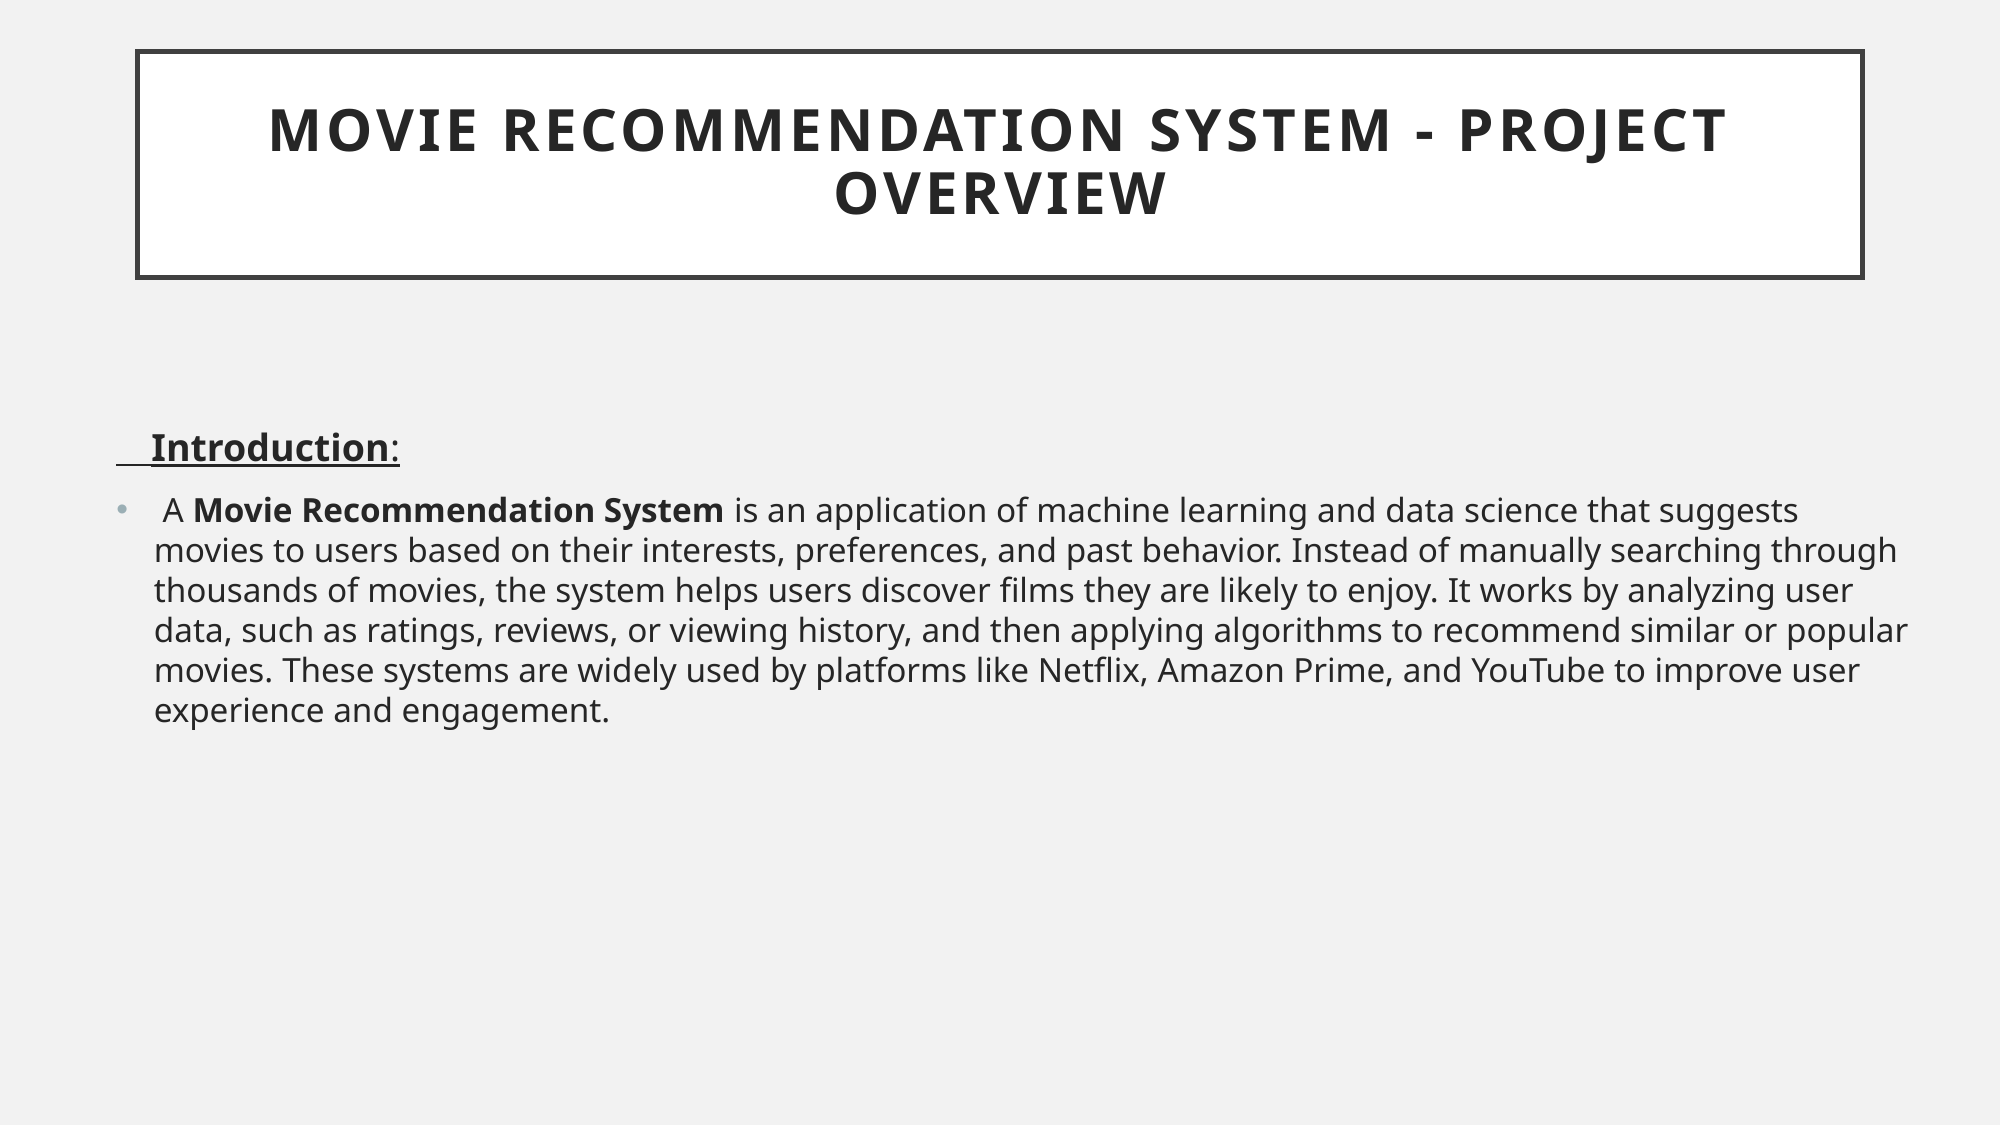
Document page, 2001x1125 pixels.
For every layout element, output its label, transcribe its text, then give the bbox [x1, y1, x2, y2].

title Movie Recommendation System - Project Overview [135, 49, 1865, 280]
list Introduction: A Movie Recommendation System is an application of machine learning and data science that suggests movies to users based on their interests, preferences, and past behavior. Instead of manually searching through thousands of movies, the system helps users discover films they are likely to enjoy. It works by analyzing user data, such as ratings, reviews, or viewing history, and then applying algorithms to recommend similar or popular movies. These systems are widely used by platforms like Netflix, Amazon Prime, and YouTube to improve user experience and engagement. [101, 416, 1929, 838]
